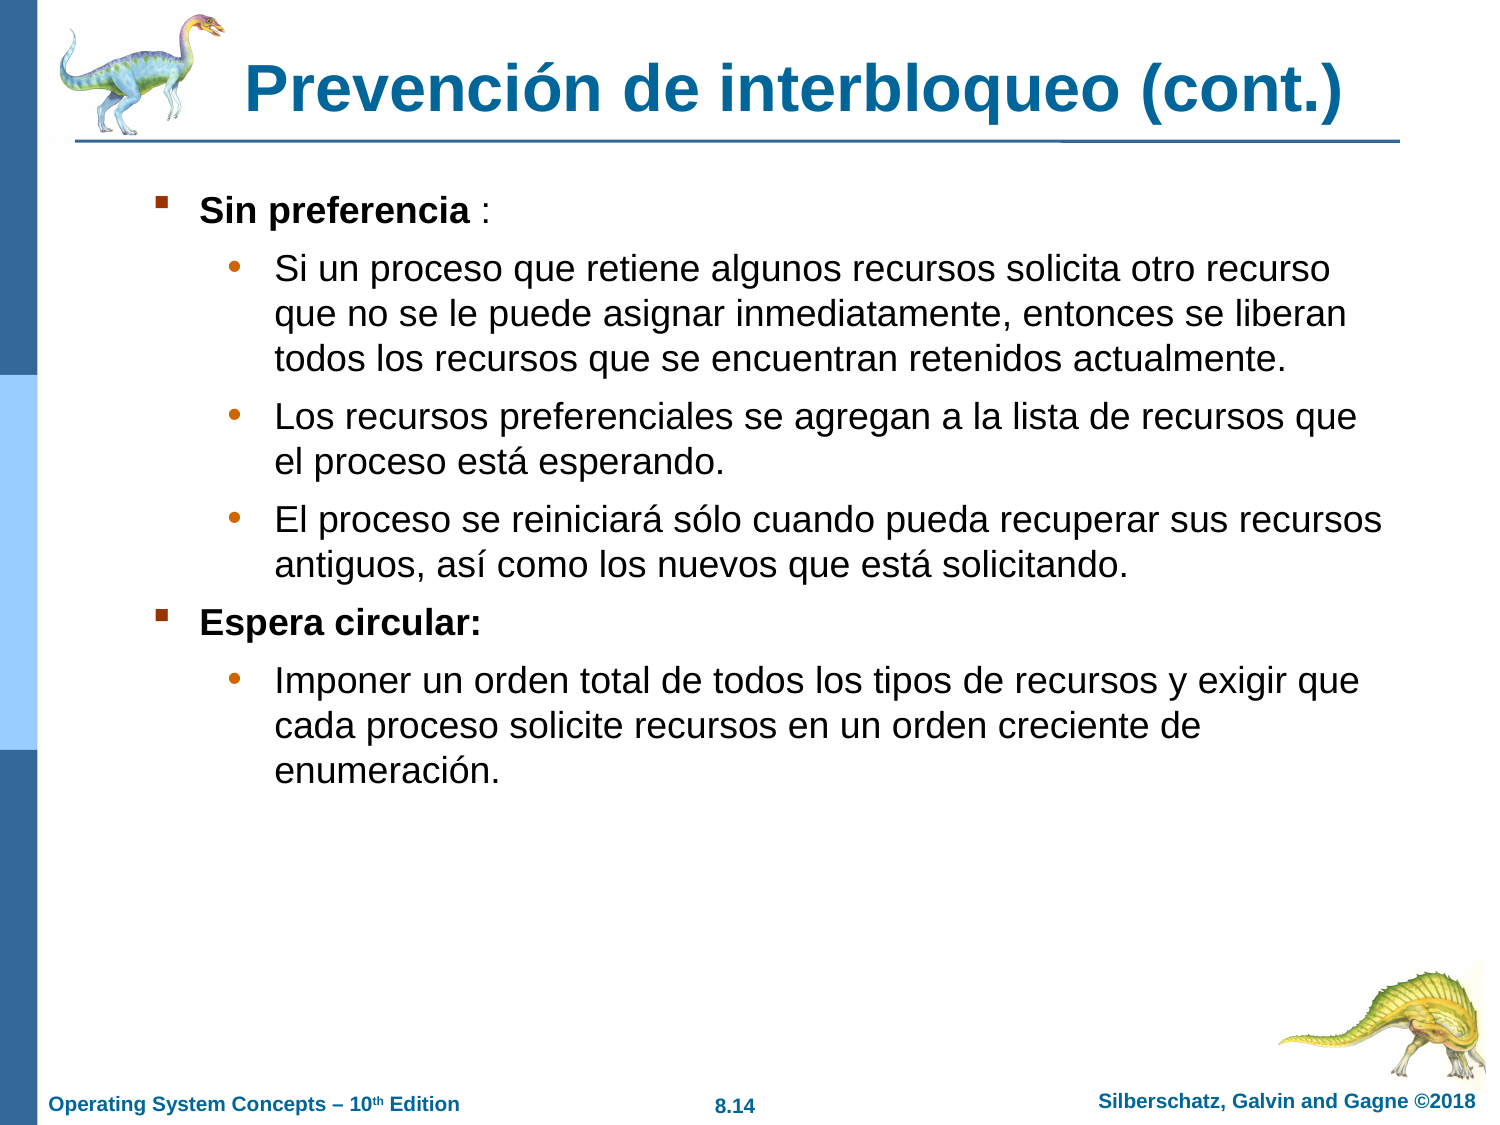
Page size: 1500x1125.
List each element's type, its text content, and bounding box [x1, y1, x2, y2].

list Sin preferencia : Si un proceso que retiene algunos recursos solicita otro recurso que no se le puede asignar inmediatamente, entonces se liberan todos los recursos que se encuentran retenidos actualmente. Los recursos preferenciales se agregan a la lista de recursos que el proceso está esperando. El proceso se reiniciará sólo cuando pueda recuperar sus recursos antiguos, así como los nuevos que está solicitando. Espera circular: Imponer un orden total de todos los tipos de recursos y exigir que cada proceso solicite recursos en un orden creciente de enumeración. [137, 178, 1398, 908]
picture [1275, 959, 1486, 1090]
picture [46, 0, 243, 149]
title Prevención de interbloqueo (cont.) [164, 38, 1425, 133]
